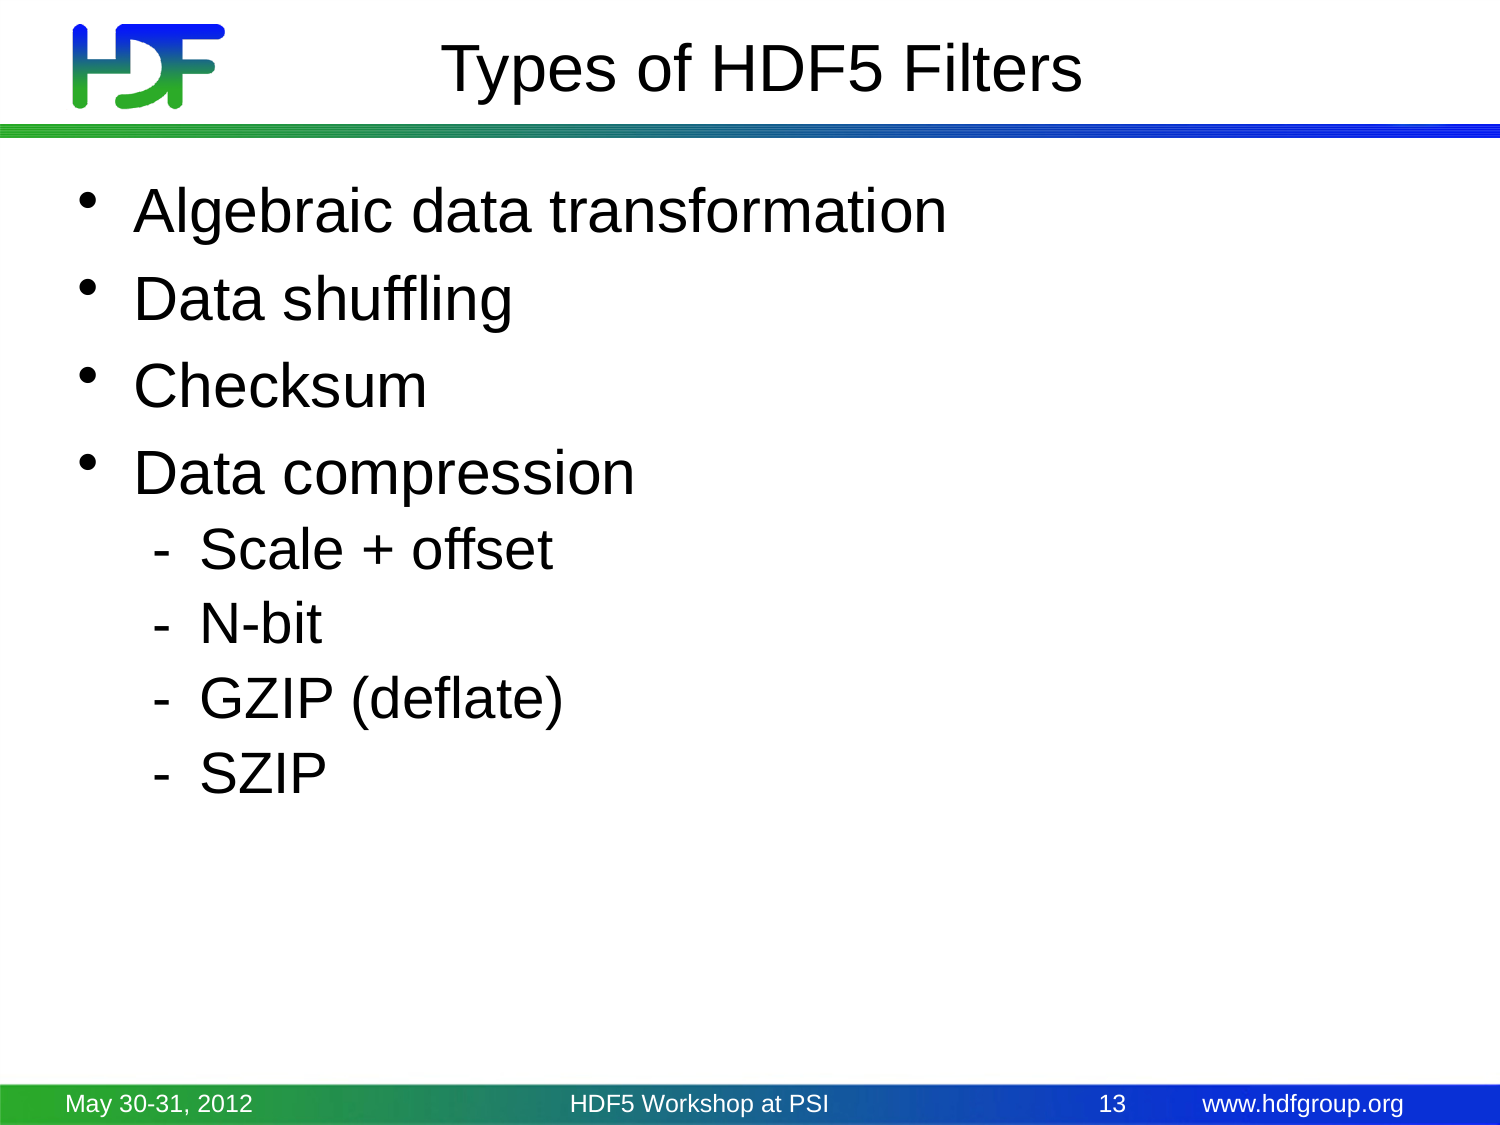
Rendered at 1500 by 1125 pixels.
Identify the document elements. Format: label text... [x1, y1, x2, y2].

list Algebraic data transformation Data shuffling Checksum Data compression Scale + offset N-bit GZIP (deflate) SZIP [62, 162, 1450, 1063]
slide_number 13 [1049, 1087, 1176, 1125]
footer HDF5 Workshop at PSI [374, 1087, 1026, 1125]
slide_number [49, 1087, 276, 1125]
picture [0, 0, 1500, 1125]
title Types of HDF5 Filters [187, 24, 1338, 113]
